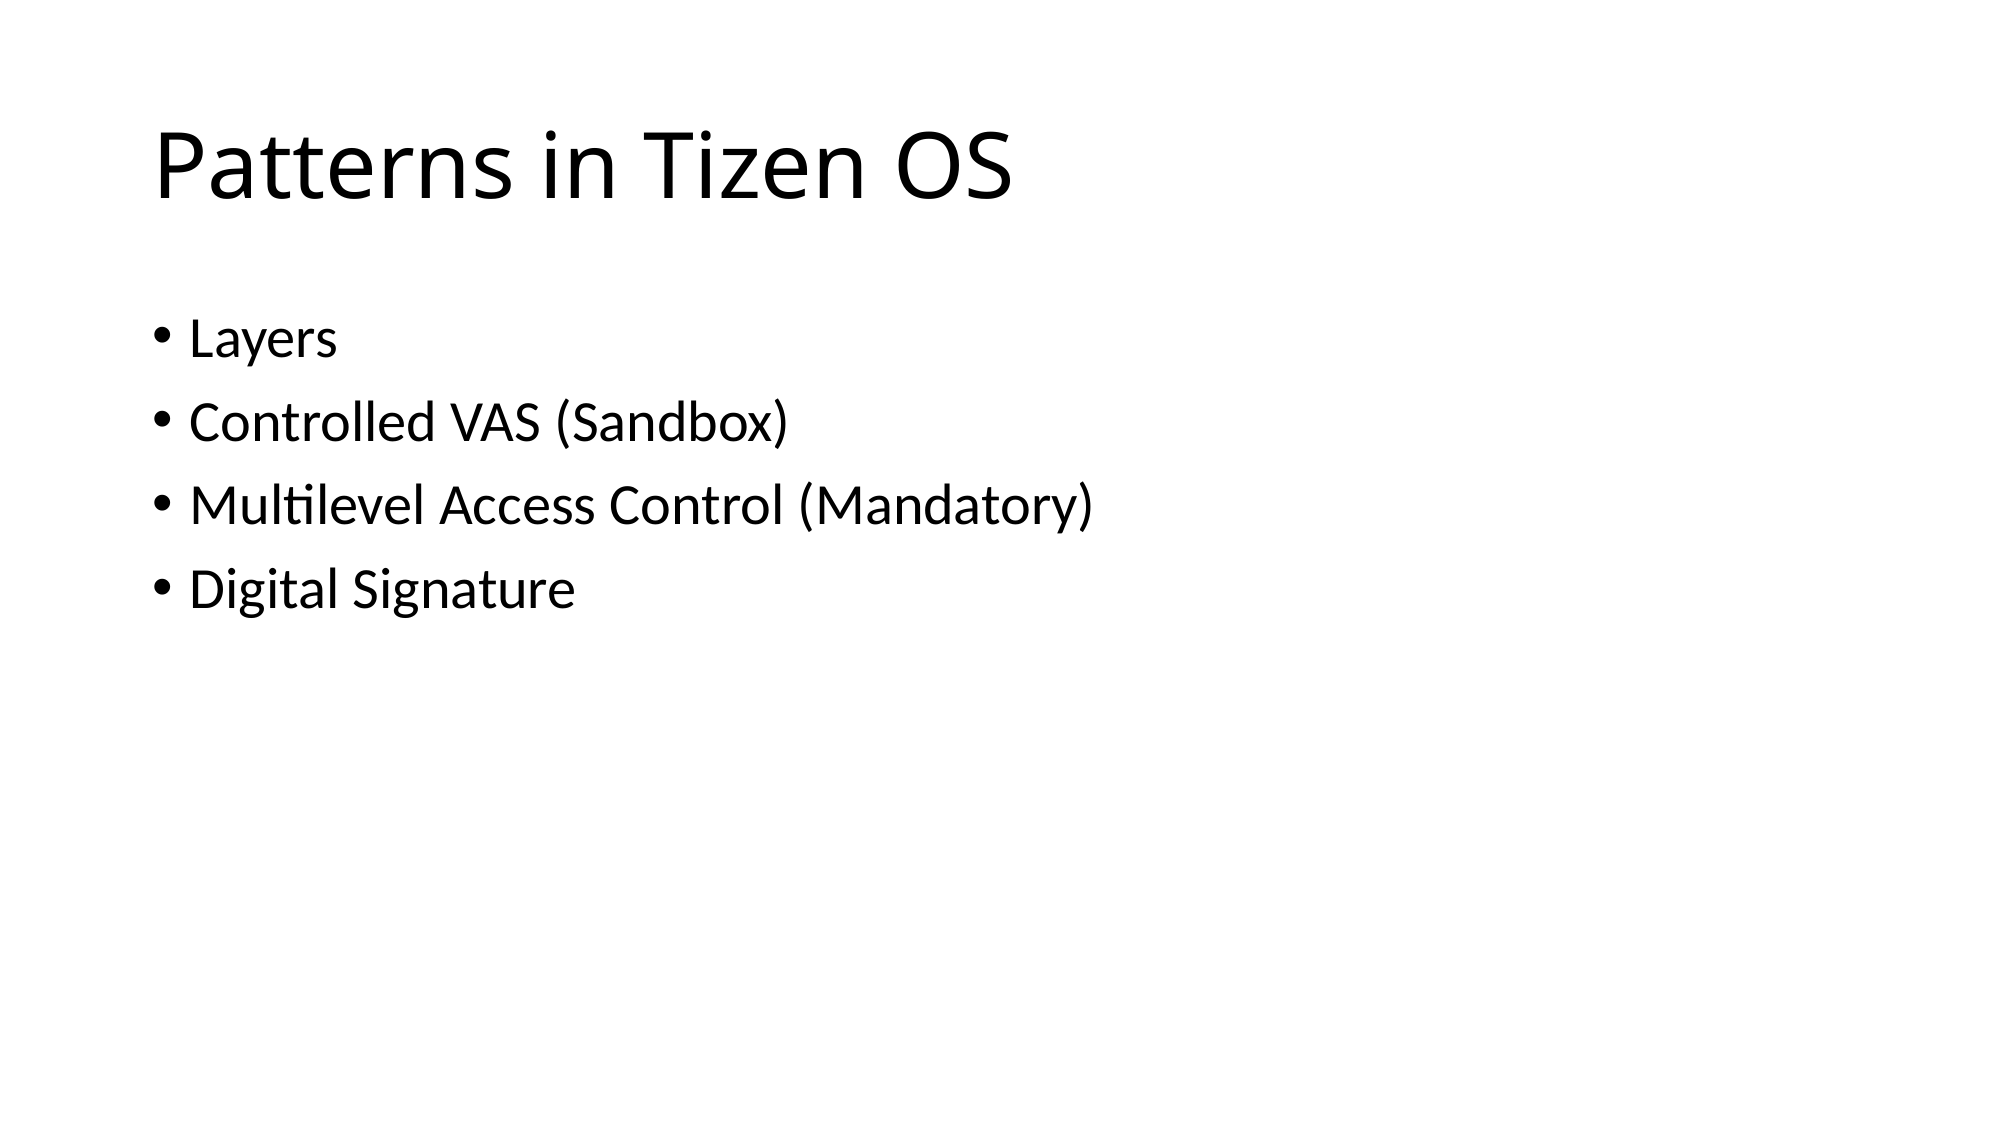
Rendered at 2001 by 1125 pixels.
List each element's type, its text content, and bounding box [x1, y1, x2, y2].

list Layers Controlled VAS (Sandbox) Multilevel Access Control (Mandatory) Digital Signature [137, 299, 1863, 1014]
title Patterns in Tizen OS [137, 59, 1863, 278]
